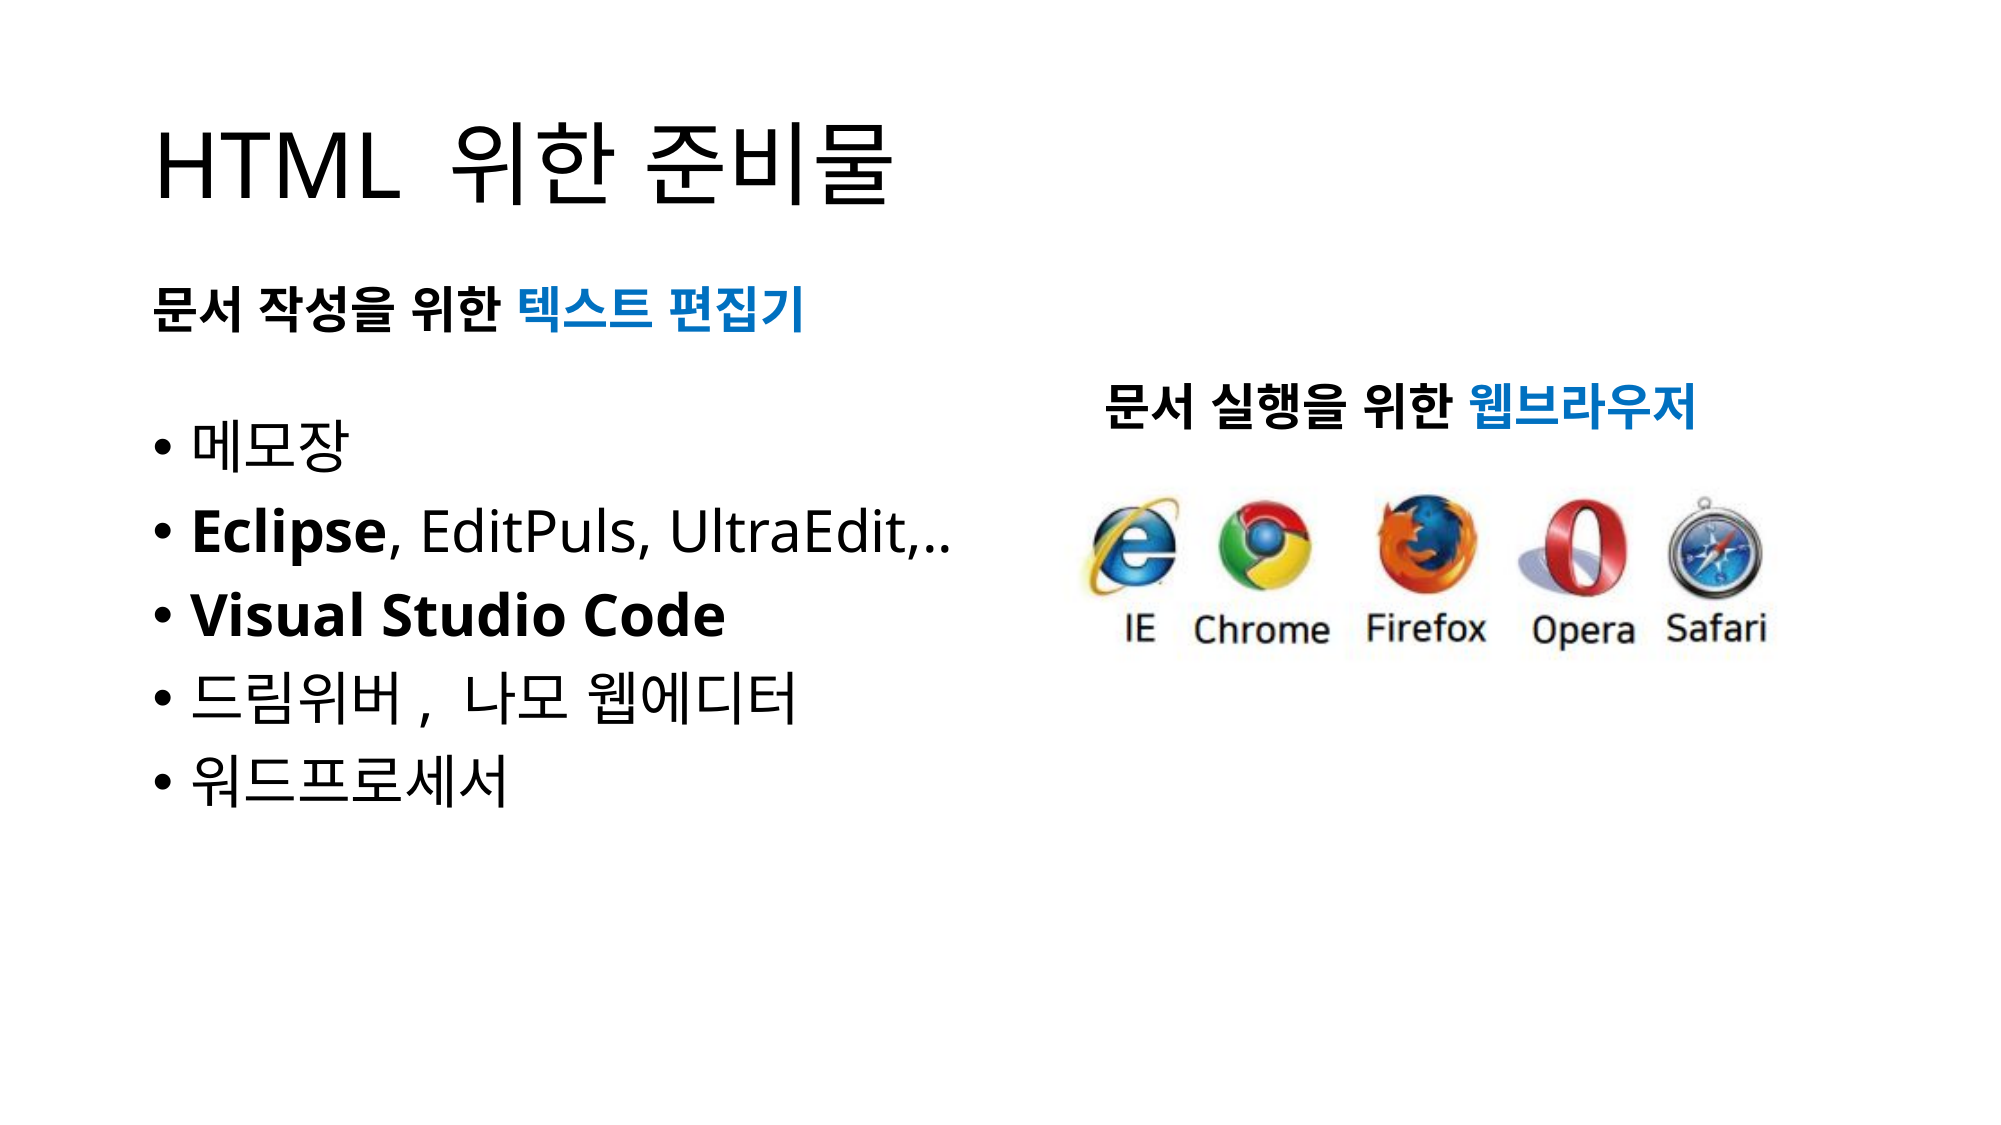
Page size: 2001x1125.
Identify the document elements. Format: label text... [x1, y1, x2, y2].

list 문서 작성을 위한 텍스트 편집기 [137, 269, 984, 347]
list 문서 실행을 위한 웹브라우저 [1089, 346, 1840, 444]
title HTML 위한 준비물 [137, 59, 1863, 278]
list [1059, 459, 1797, 698]
list 메모장 Eclipse, EditPuls, UltraEdit,.. Visual Studio Code 드림위버, 나모 웹에디터 워드프로세서 [137, 410, 984, 1016]
